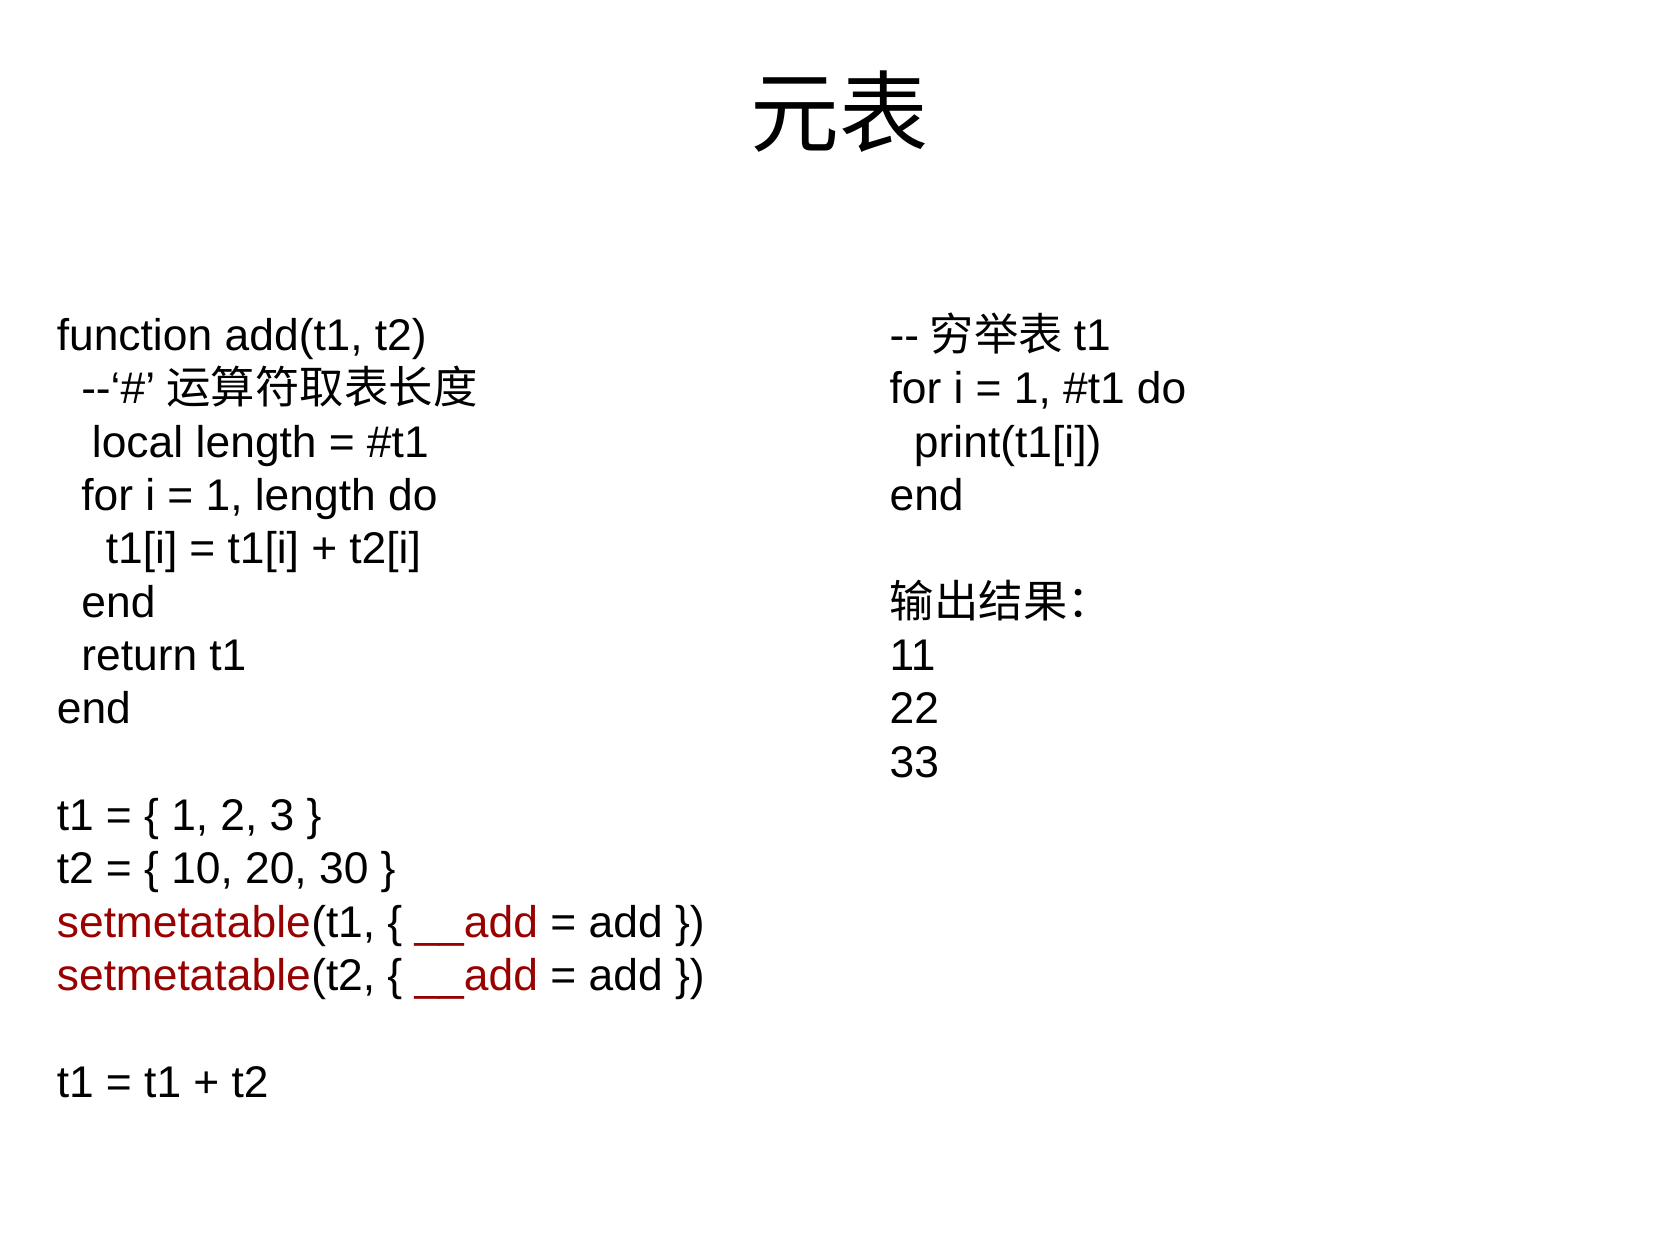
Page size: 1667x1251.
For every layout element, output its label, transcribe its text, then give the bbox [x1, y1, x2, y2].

list function add(t1, t2) --‘#’运算符取表长度 local length = #t1 for i = 1, length do t1[i] = t1[i] + t2[i] end return t1 end t1 = { 1, 2, 3 } t2 = { 10, 20, 30 } setmetatable(t1, { __add = add }) setmetatable(t2, { __add = add }) t1 = t1 + t2 [50, 299, 797, 1212]
list --穷举表t1 for i = 1, #t1 do print(t1[i]) end 输出结果： 11 22 33 [883, 300, 1630, 1213]
title 元表 [50, 50, 1630, 213]
